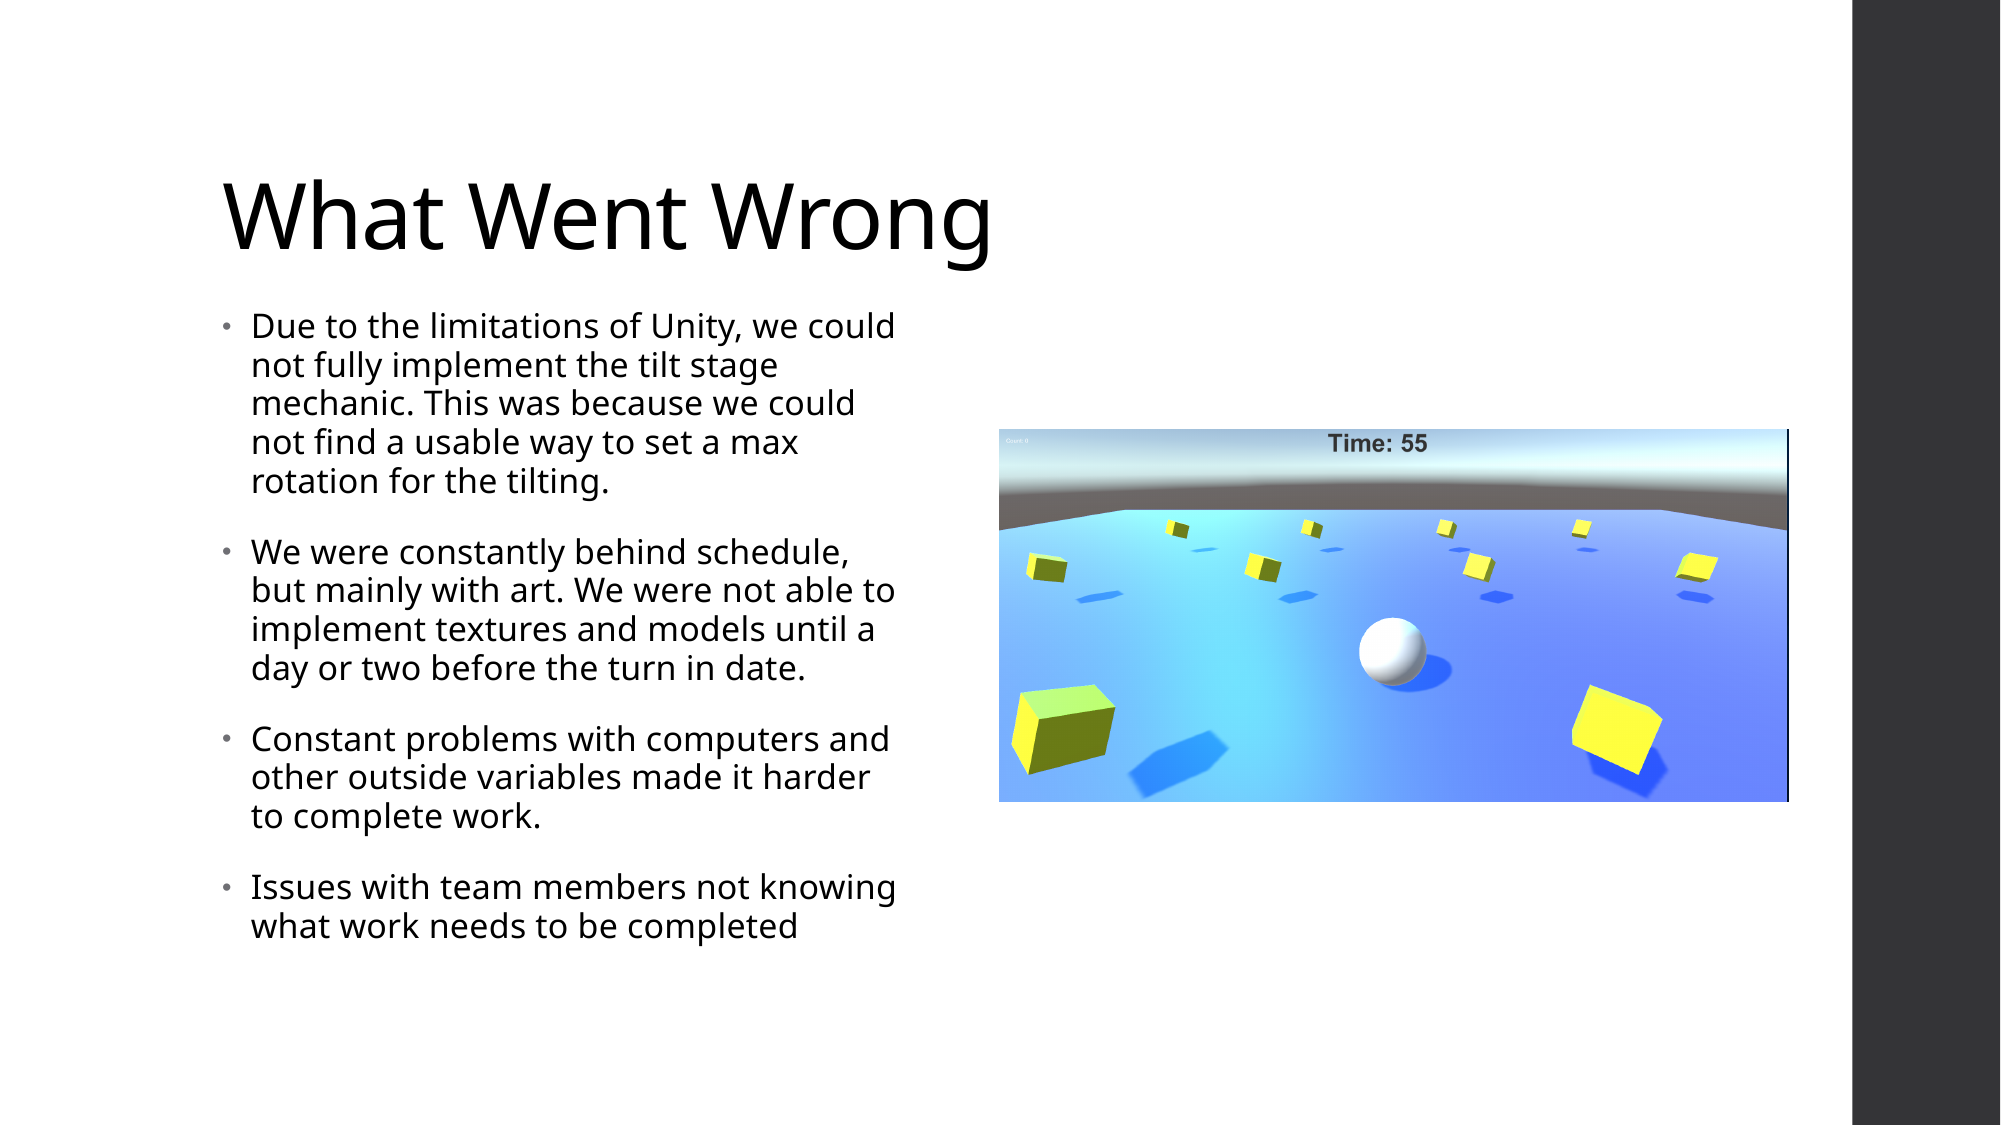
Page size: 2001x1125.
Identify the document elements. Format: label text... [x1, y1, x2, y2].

title What Went Wrong [206, 60, 1797, 278]
picture [999, 429, 1789, 803]
list Due to the limitations of Unity, we could not fully implement the tilt stage mechanic. This was because we could not find a usable way to set a max rotation for the tilting. We were constantly behind schedule, but mainly with art. We were not able to implement textures and models until a day or two before the turn in date. Constant problems with computers and other outside variables made it harder to complete work. Issues with team members not knowing what work needs to be completed [206, 299, 929, 1014]
